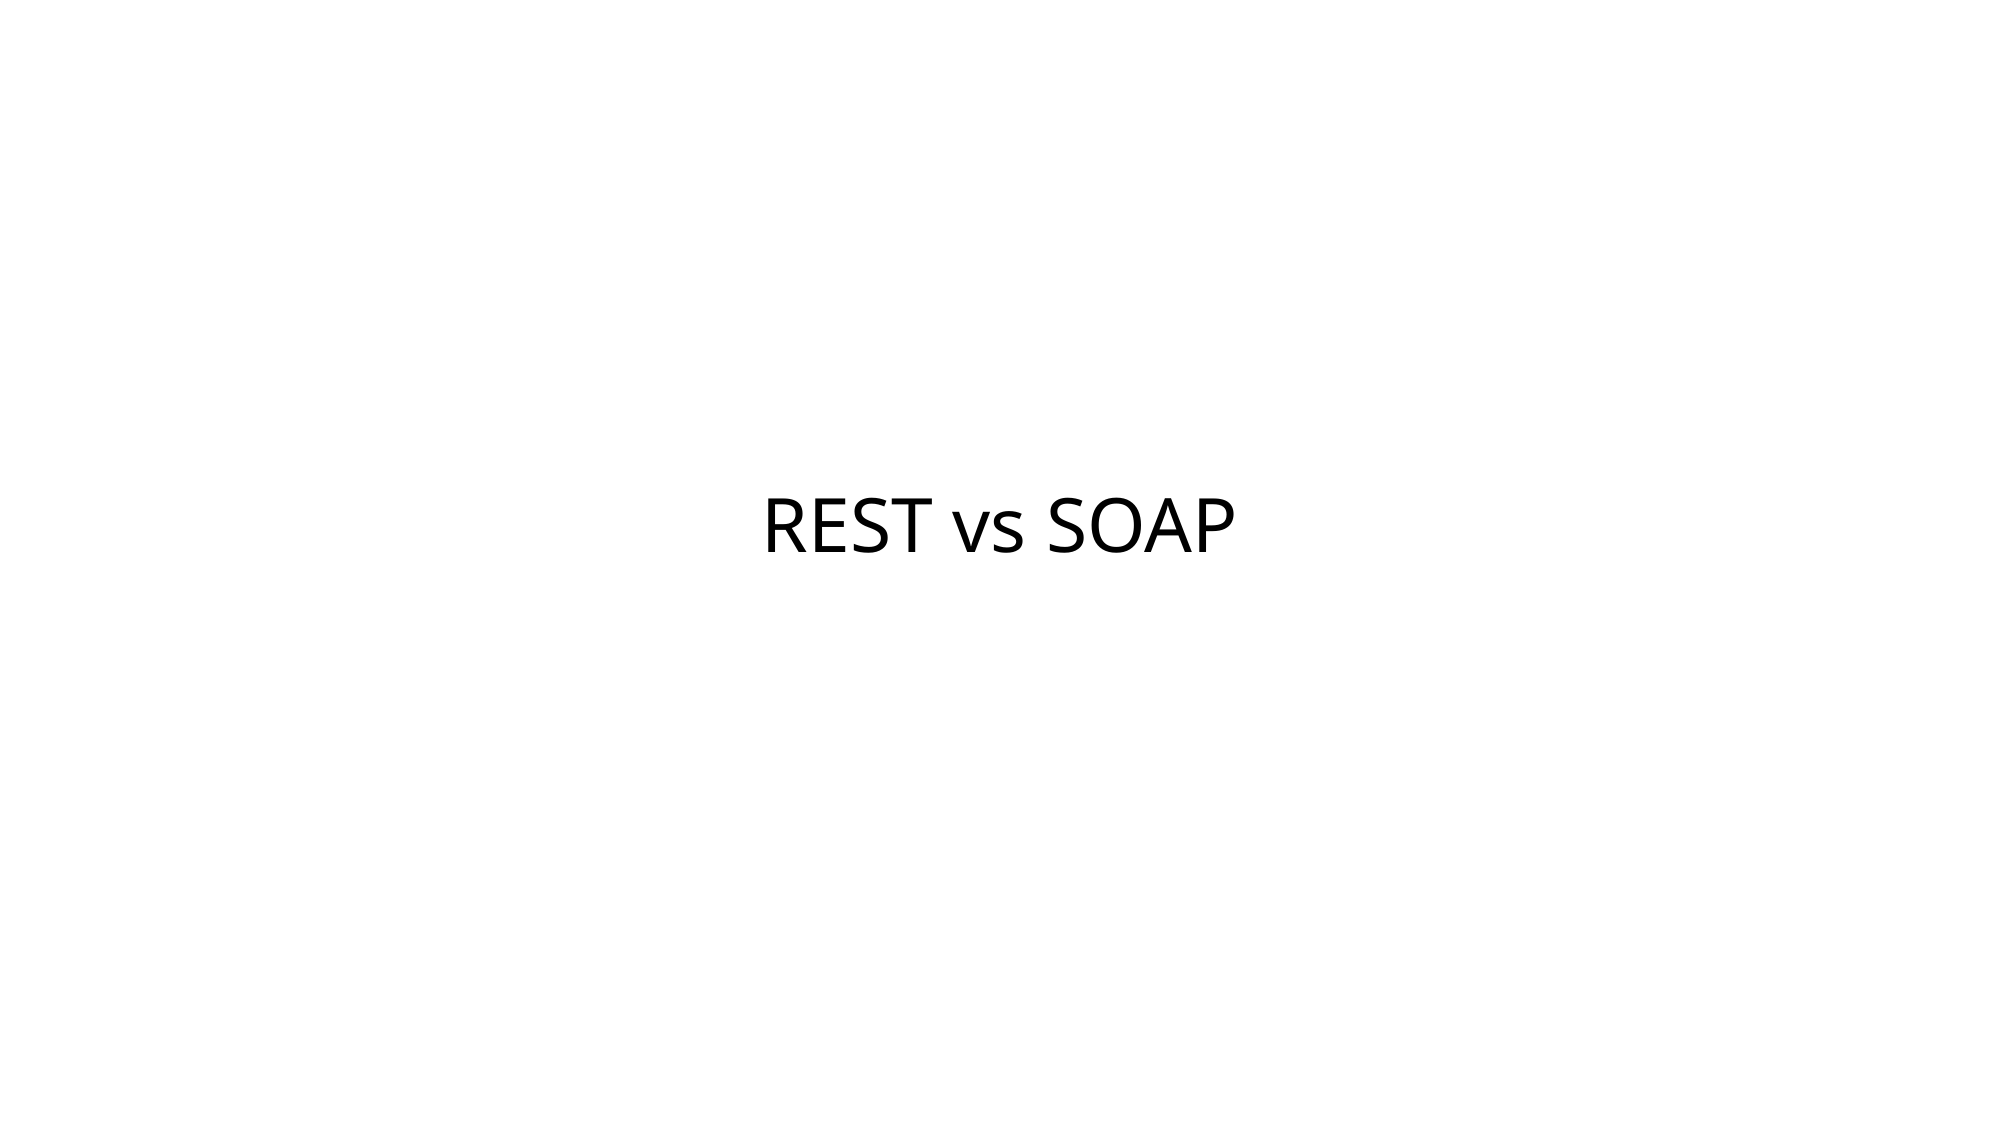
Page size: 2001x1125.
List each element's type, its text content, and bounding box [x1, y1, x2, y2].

title REST vs SOAP [249, 184, 1750, 576]
